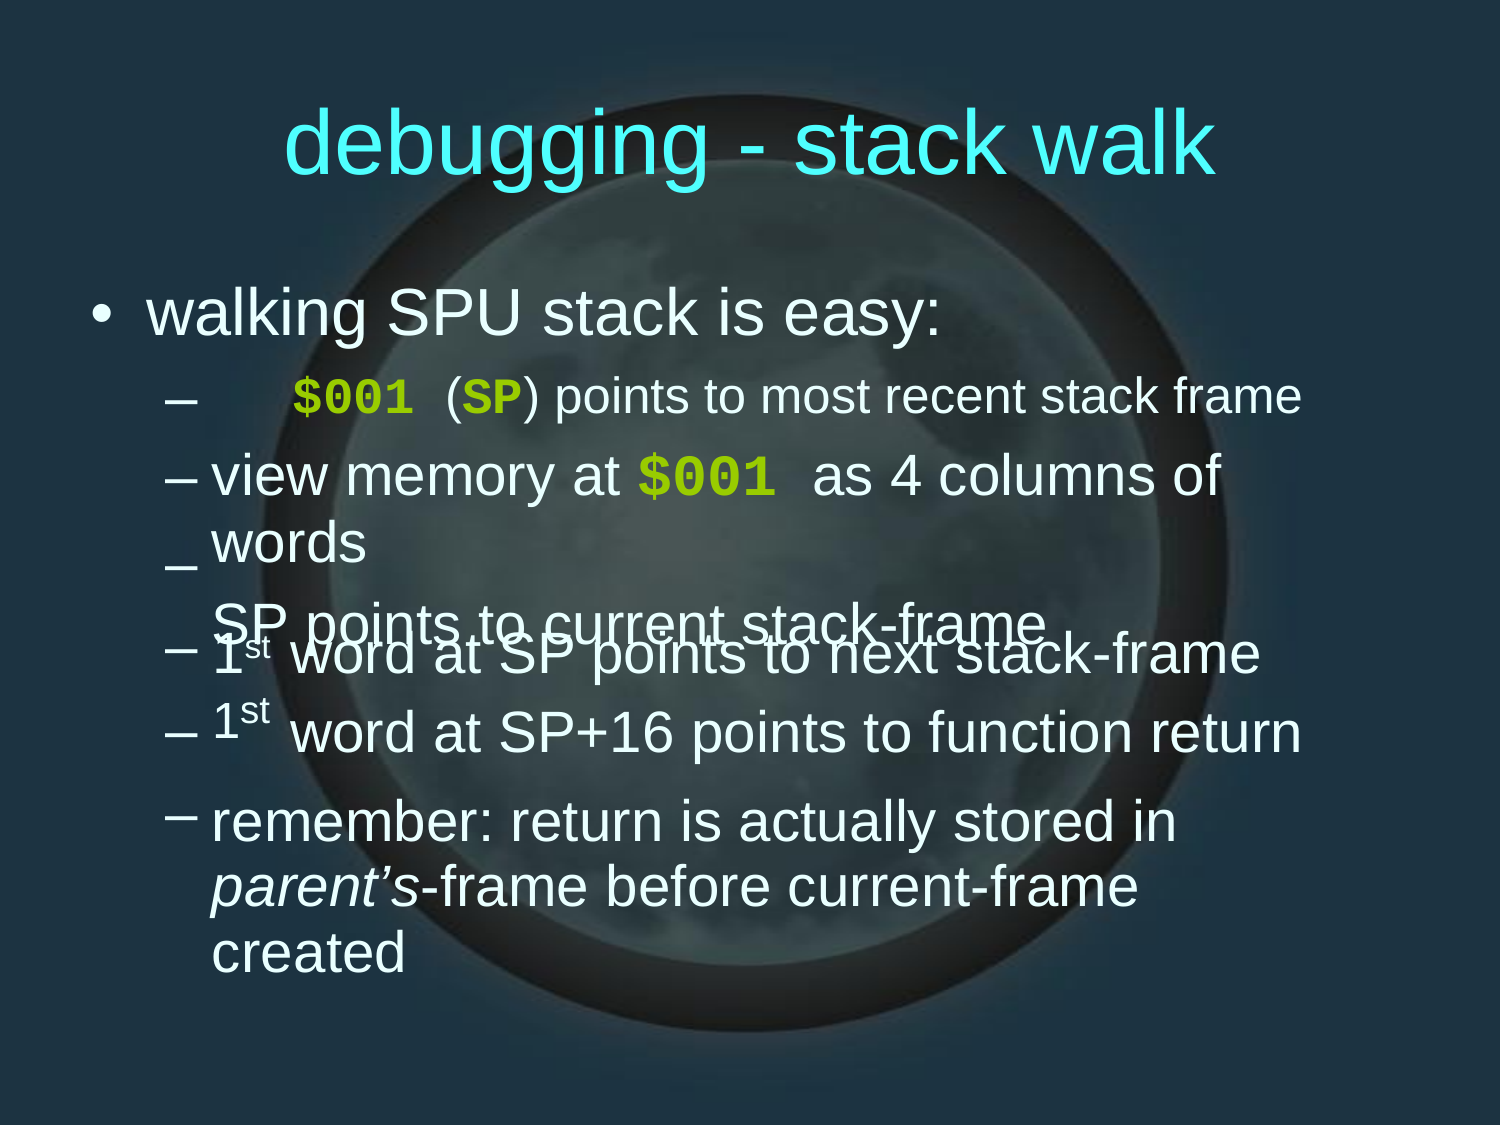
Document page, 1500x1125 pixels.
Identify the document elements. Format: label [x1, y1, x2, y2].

text_box [0, 0, 1500, 1125]
